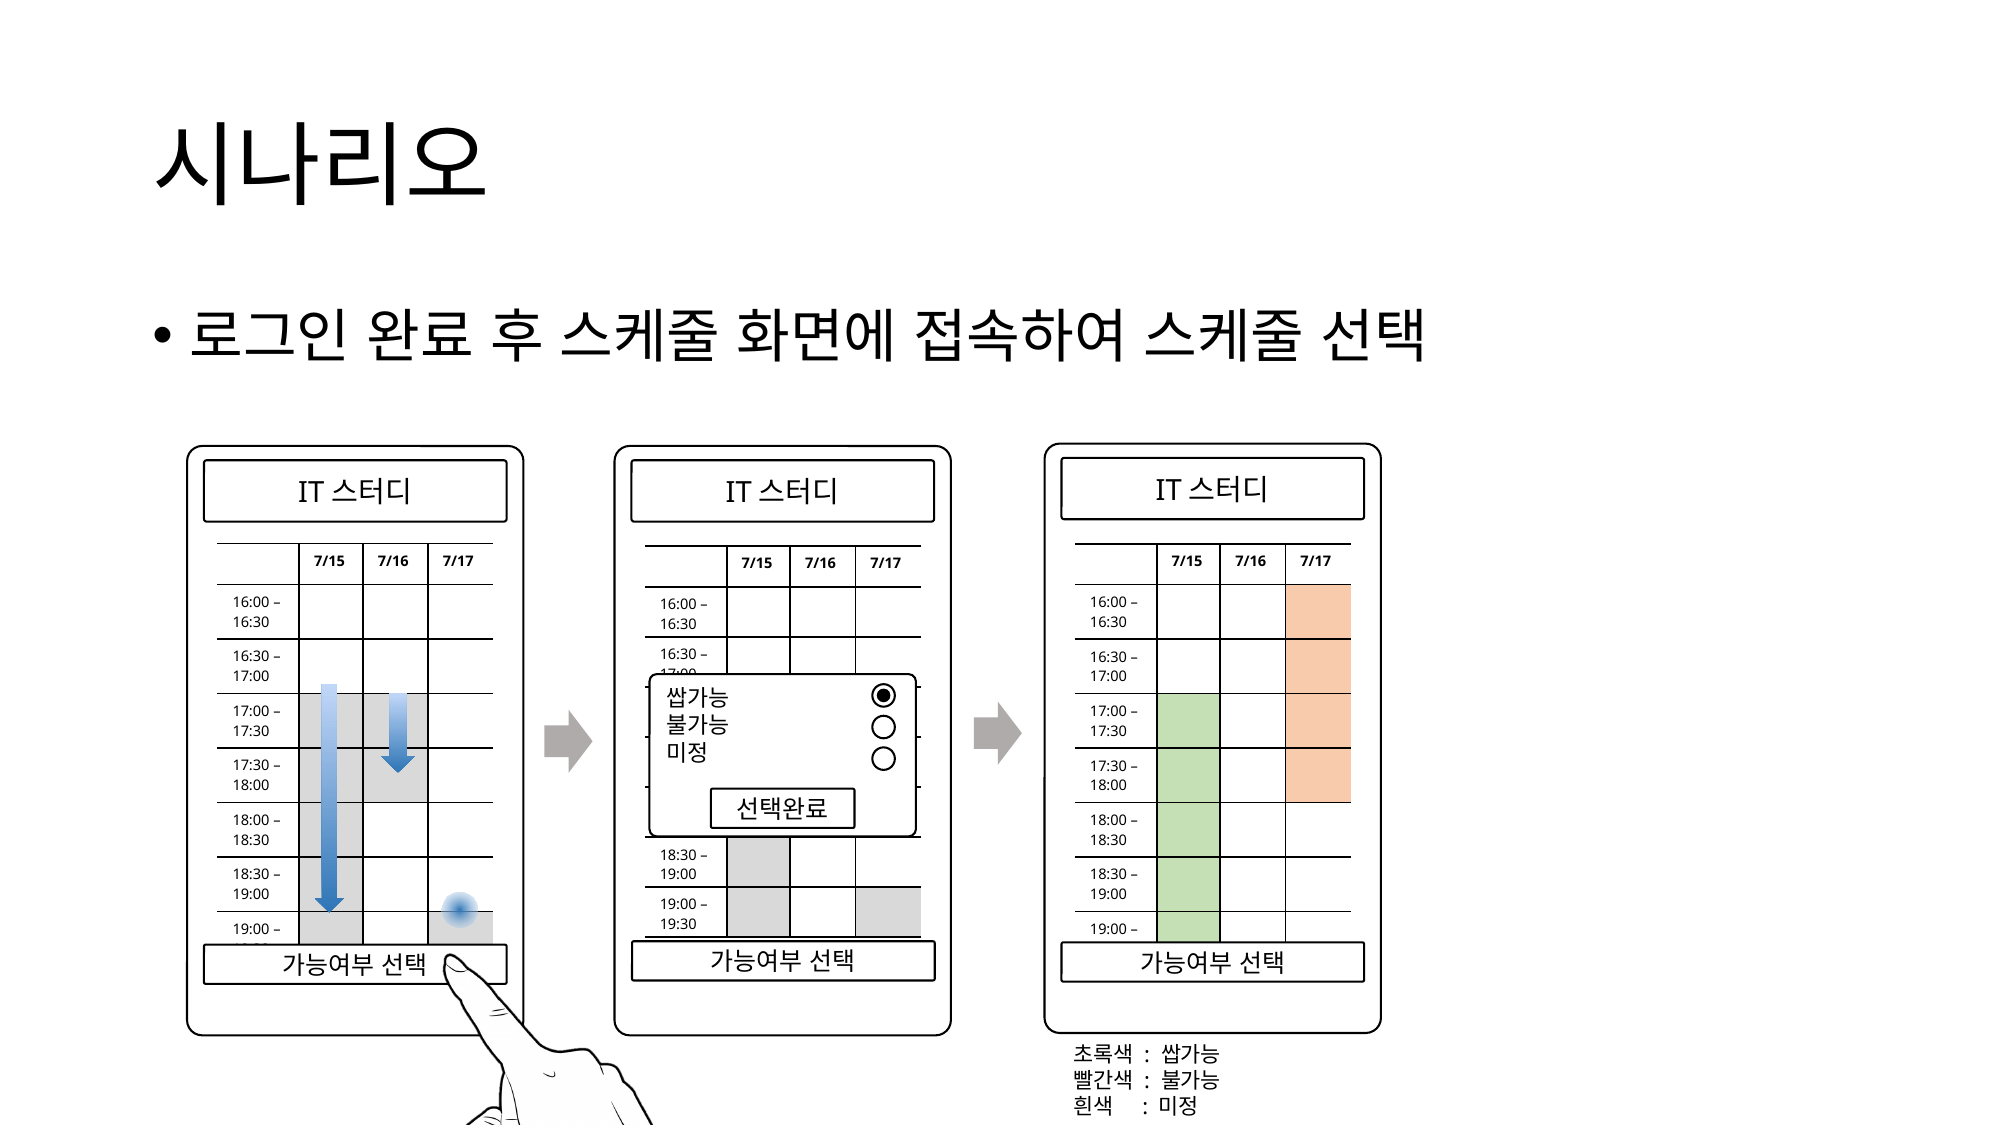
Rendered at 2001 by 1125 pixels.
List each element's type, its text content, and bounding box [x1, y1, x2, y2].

table_header 7/15 [1158, 545, 1219, 584]
table_cell [300, 803, 320, 856]
table_cell [856, 888, 921, 936]
table_header 7/17 [1286, 545, 1351, 584]
text_box IT스터디 [630, 459, 936, 523]
table_cell [300, 640, 362, 693]
table_cell [1286, 585, 1351, 638]
table_cell [1221, 912, 1285, 941]
table_cell [364, 803, 427, 856]
table_cell [338, 749, 362, 802]
table_cell [915, 788, 921, 836]
table_cell [429, 803, 493, 856]
text_box [871, 714, 896, 740]
text_box 가능여부 선택 [1060, 941, 1366, 983]
table_cell [364, 912, 427, 943]
table_cell [364, 749, 427, 802]
table_cell [728, 638, 789, 673]
table_cell [364, 640, 427, 693]
table_cell [917, 688, 921, 736]
table_cell [791, 888, 855, 936]
table_cell 16:30 – 17:00 [217, 640, 298, 693]
table_header 7/16 [1221, 545, 1285, 584]
table_cell [1286, 640, 1351, 693]
text_box 가능여부 선택 [202, 943, 508, 985]
table_cell [856, 588, 921, 636]
table_cell [300, 749, 320, 802]
text_box [185, 444, 525, 1037]
table_cell [364, 694, 388, 747]
text_box [312, 683, 347, 915]
table_cell [1221, 749, 1285, 802]
text_box IT스터디 [1060, 456, 1366, 521]
table_cell 18:00 – 18:30 [645, 788, 651, 836]
table_cell [791, 838, 855, 886]
table_header 7/17 [856, 547, 921, 586]
table_cell 19:00 – 19:30 [217, 912, 298, 943]
table_header 7/16 [364, 544, 427, 584]
table_cell [1286, 803, 1351, 856]
table_cell [1158, 694, 1219, 747]
text_box 초록색 : 쌉가능 빨간색 : 불가능 흰색 : 미정 [1058, 1032, 1236, 1125]
table_cell [429, 749, 493, 802]
table_cell [300, 585, 362, 638]
table_cell [300, 858, 324, 911]
table_cell [1221, 803, 1285, 856]
table_cell 16:30 – 17:00 [645, 638, 726, 686]
table_cell 17:00 – 17:30 [1075, 694, 1156, 747]
list 로그인 완료 후 스케줄 화면에 접속하여 스케줄 선택 [137, 299, 1863, 1014]
table_cell 19:00 – 19:30 [1075, 912, 1156, 941]
table_cell [1158, 749, 1219, 802]
table_cell [856, 838, 921, 886]
table_cell [917, 738, 921, 786]
text_box 가능여부 선택 [631, 940, 936, 982]
table_cell [338, 803, 362, 856]
text_box [972, 698, 1024, 768]
table_cell [1158, 858, 1219, 911]
table_cell [791, 638, 855, 673]
table_cell [300, 912, 362, 943]
table_cell [1286, 749, 1351, 802]
table_cell 17:00 – 17:30 [217, 694, 298, 747]
table_cell [429, 640, 493, 693]
table_header [645, 547, 726, 586]
text_box 쌉가능 불가능 미정 [648, 673, 917, 838]
table_cell [1286, 694, 1351, 747]
table_cell [429, 694, 493, 747]
table_cell [1221, 640, 1285, 693]
text_box [543, 706, 594, 776]
text_box [378, 692, 418, 775]
table_header [217, 544, 298, 584]
table_cell [1286, 858, 1351, 911]
table_cell [1286, 912, 1351, 941]
table_cell 18:30 – 19:00 [1075, 858, 1156, 911]
text_box 선택완료 [709, 787, 856, 829]
table_cell [364, 858, 427, 911]
table_cell 17:30 – 18:00 [217, 749, 298, 802]
table_cell 16:00 – 16:30 [1075, 585, 1156, 638]
text_box [1043, 442, 1382, 1035]
table_cell [1221, 694, 1285, 747]
picture [427, 948, 653, 1125]
table_cell 18:00 – 18:30 [217, 803, 298, 856]
table_header 7/15 [300, 544, 362, 584]
text_box [613, 444, 952, 1037]
table_cell 18:00 – 18:30 [1075, 803, 1156, 856]
table_cell 16:30 – 17:00 [1075, 640, 1156, 693]
table_cell [1221, 585, 1285, 638]
table_cell [728, 588, 789, 636]
table_header 7/15 [728, 547, 789, 586]
table_cell [408, 694, 427, 747]
table_cell [364, 585, 427, 638]
table_cell [429, 585, 493, 638]
table_cell [728, 838, 789, 886]
table_header [1075, 545, 1156, 584]
table_cell 18:30 – 19:00 [645, 838, 726, 886]
table_cell 18:30 – 19:00 [217, 858, 298, 911]
text_box [876, 688, 891, 703]
table_cell [1158, 640, 1219, 693]
table_cell [1221, 858, 1285, 911]
text_box [871, 683, 896, 708]
text_box [440, 890, 479, 929]
table_cell [300, 694, 320, 747]
table_cell [728, 888, 789, 936]
table_cell [1158, 912, 1219, 941]
table_cell 17:30 – 18:00 [1075, 749, 1156, 802]
table_cell [1158, 585, 1219, 638]
table_header 7/17 [429, 544, 493, 584]
table_cell [338, 694, 362, 747]
text_box IT스터디 [202, 459, 508, 523]
text_box [871, 746, 896, 771]
table_cell [1158, 803, 1219, 856]
table_cell [334, 858, 362, 911]
table_cell [429, 858, 493, 911]
table_cell 16:00 – 16:30 [645, 588, 726, 636]
table_cell [791, 588, 855, 636]
title 시나리오 [137, 59, 1863, 278]
table_header 7/16 [791, 547, 855, 586]
table_cell 16:00 – 16:30 [217, 585, 298, 638]
table_cell 19:00 – 19:30 [645, 888, 726, 936]
table_cell [429, 912, 493, 943]
table_cell [856, 638, 921, 686]
